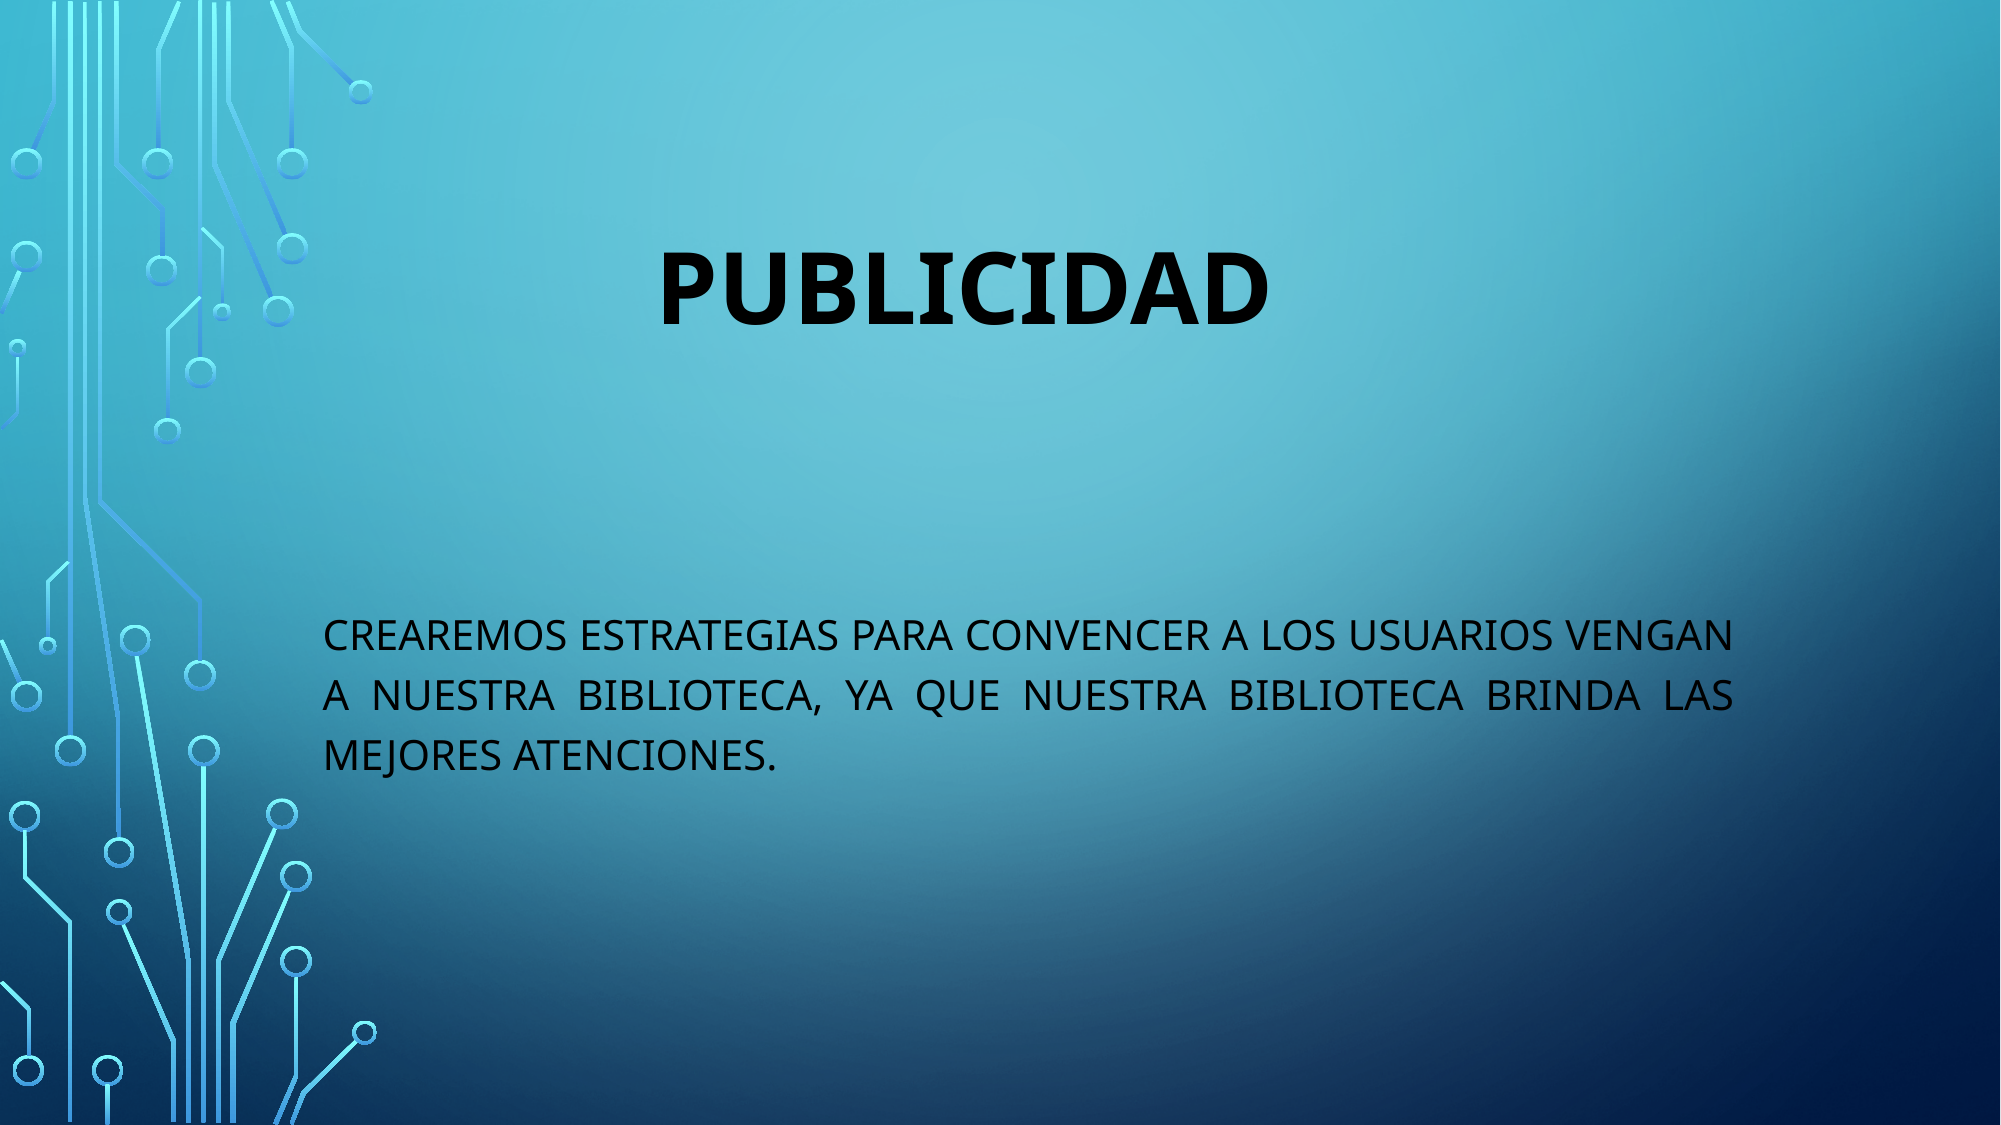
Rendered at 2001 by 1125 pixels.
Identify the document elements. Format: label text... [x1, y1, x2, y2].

subtitle Crearemos estrategias para convencer a los usuarios vengan a nuestra biblioteca, ya que nuestra biblioteca brinda las mejores atenciones. [307, 590, 1750, 863]
title Publicidad [214, 170, 1715, 355]
